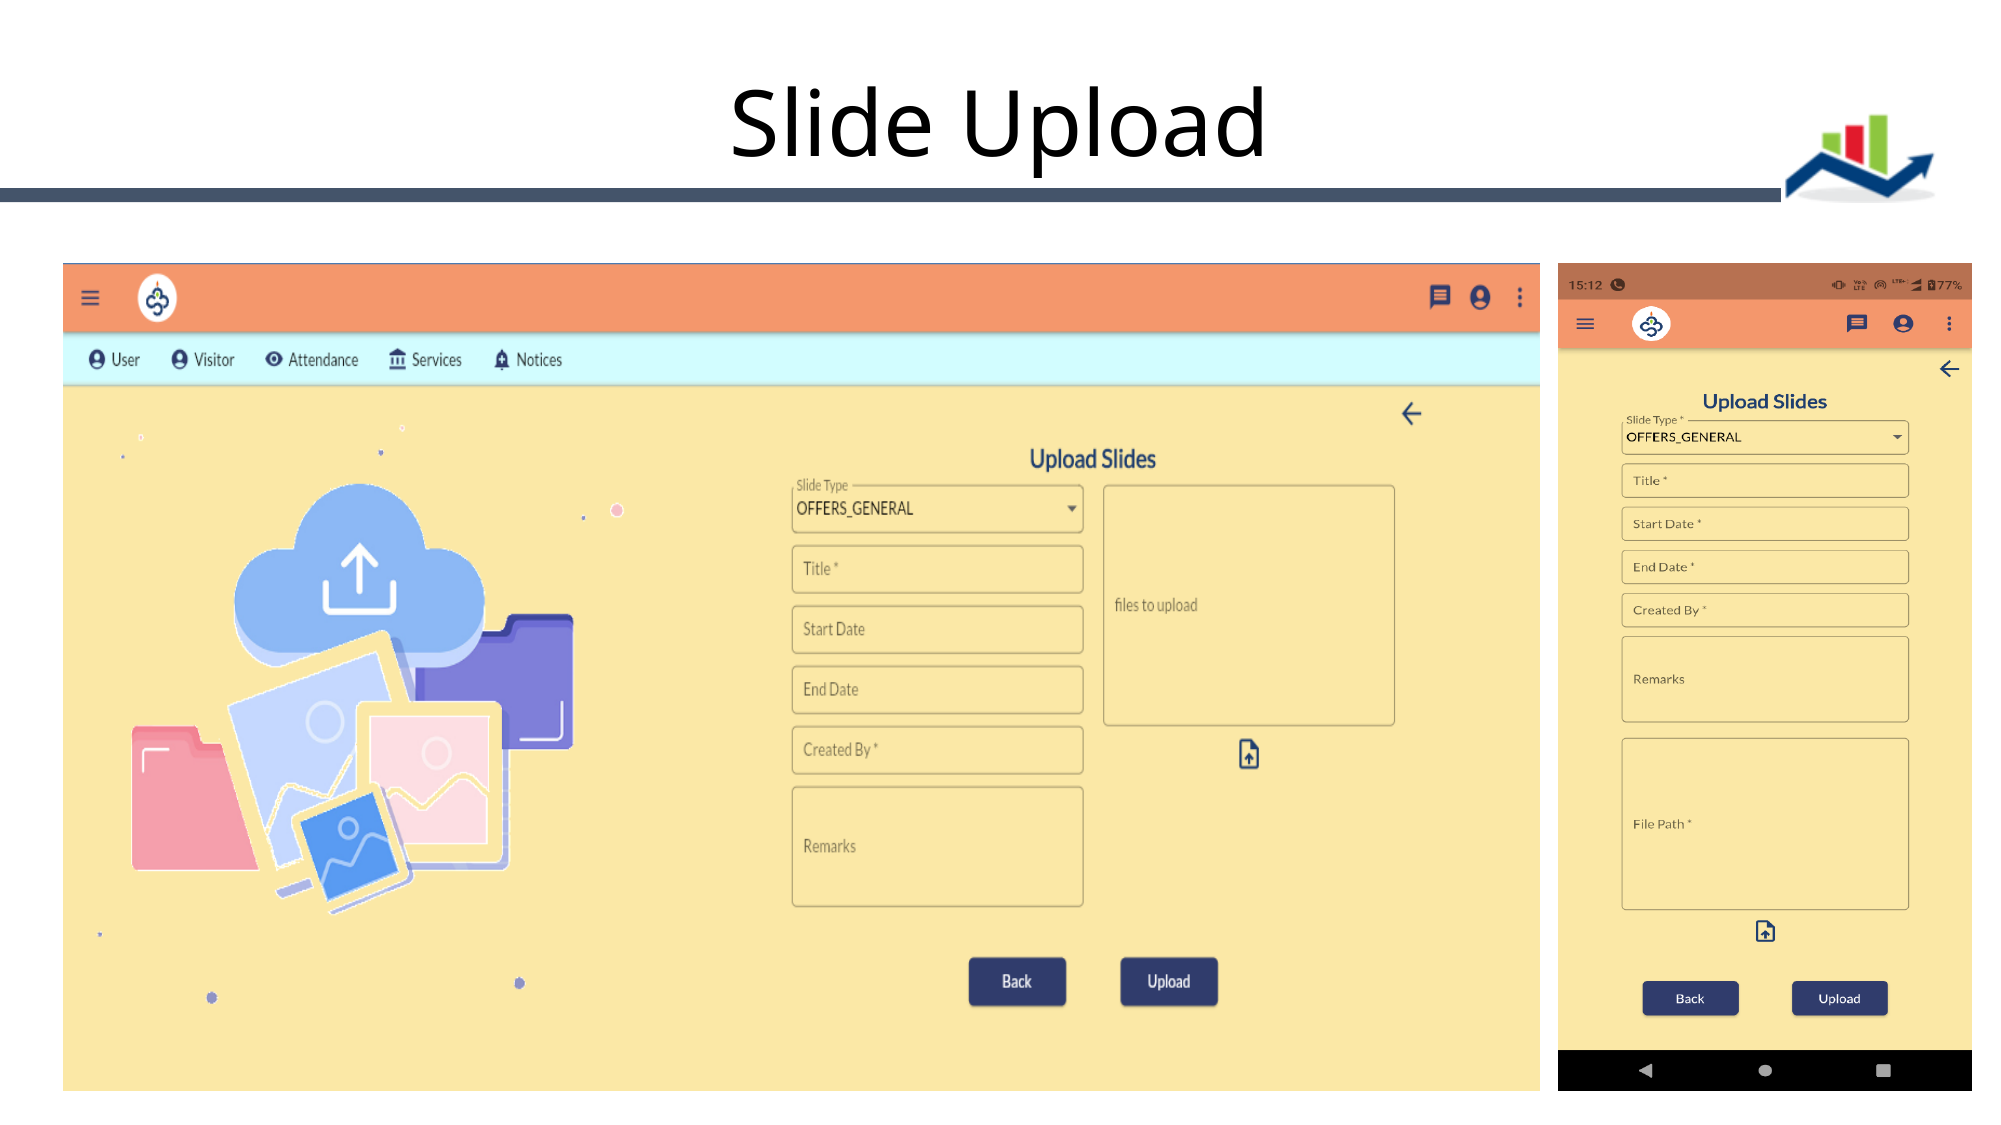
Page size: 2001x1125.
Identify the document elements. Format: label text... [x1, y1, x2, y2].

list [62, 263, 1540, 1091]
picture [1558, 263, 1972, 1091]
picture [1781, 108, 1943, 203]
title Slide Upload [137, 59, 1863, 194]
